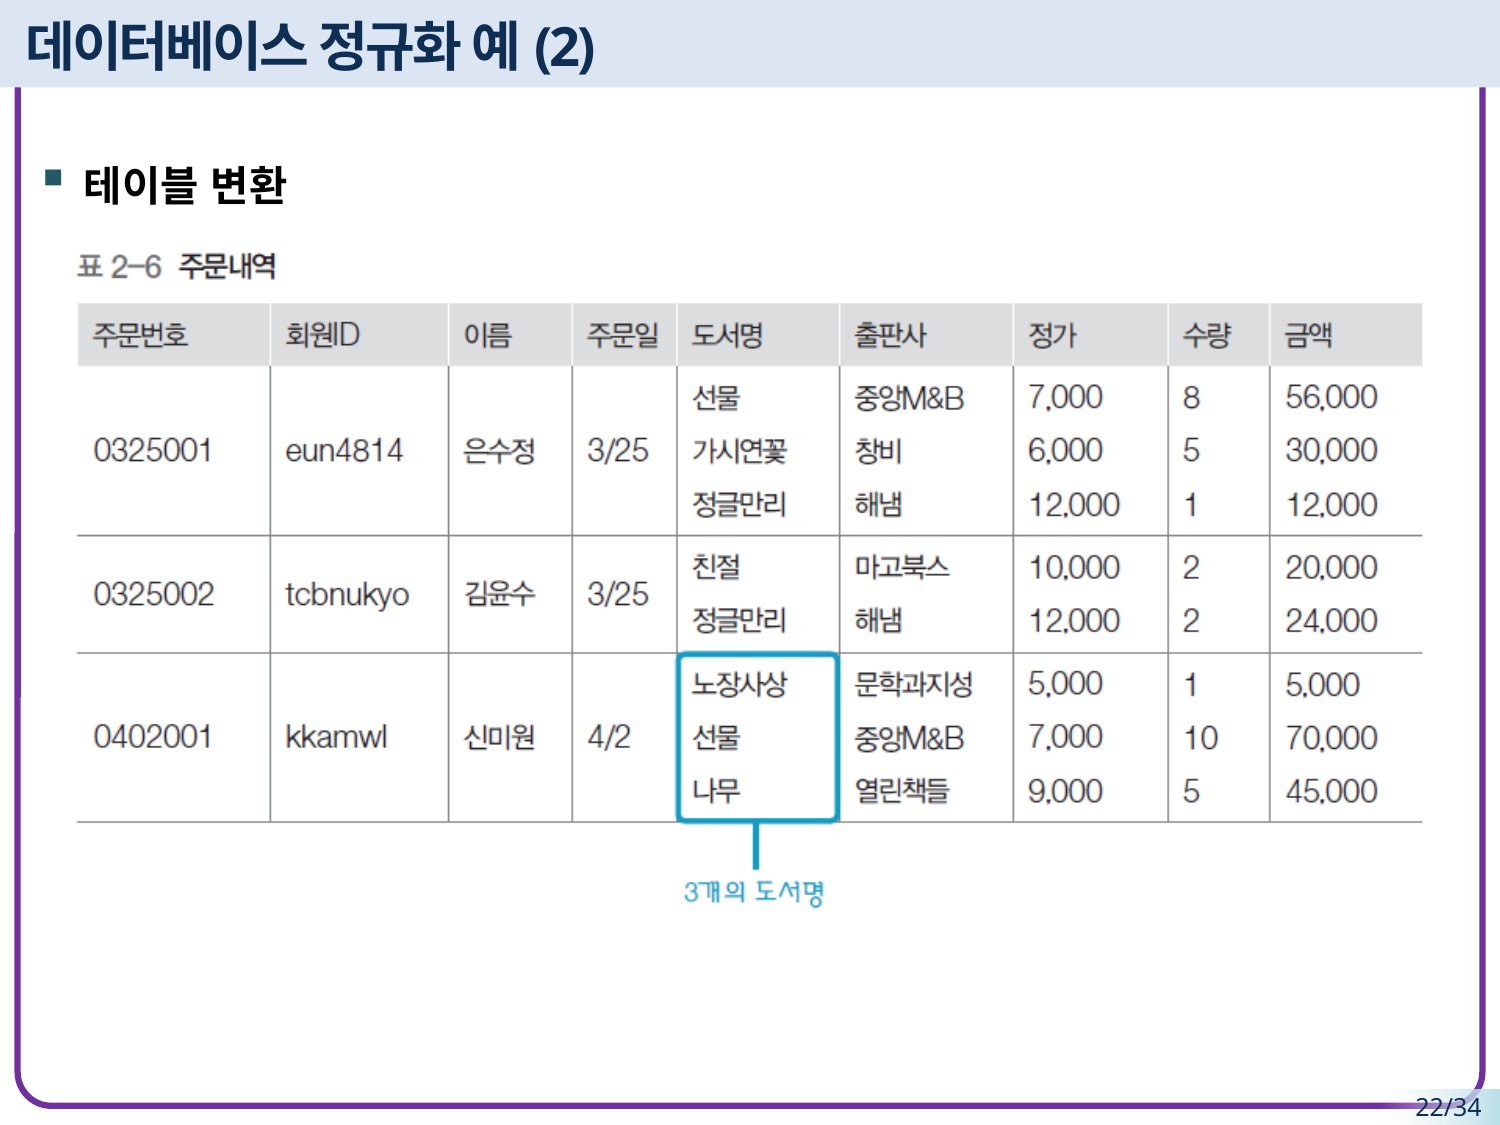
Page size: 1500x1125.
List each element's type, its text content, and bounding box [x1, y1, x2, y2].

title 데이터베이스 정규화 예(2) [10, 5, 1288, 84]
list 테이블 변환 [10, 126, 1481, 1057]
picture [68, 244, 1432, 918]
